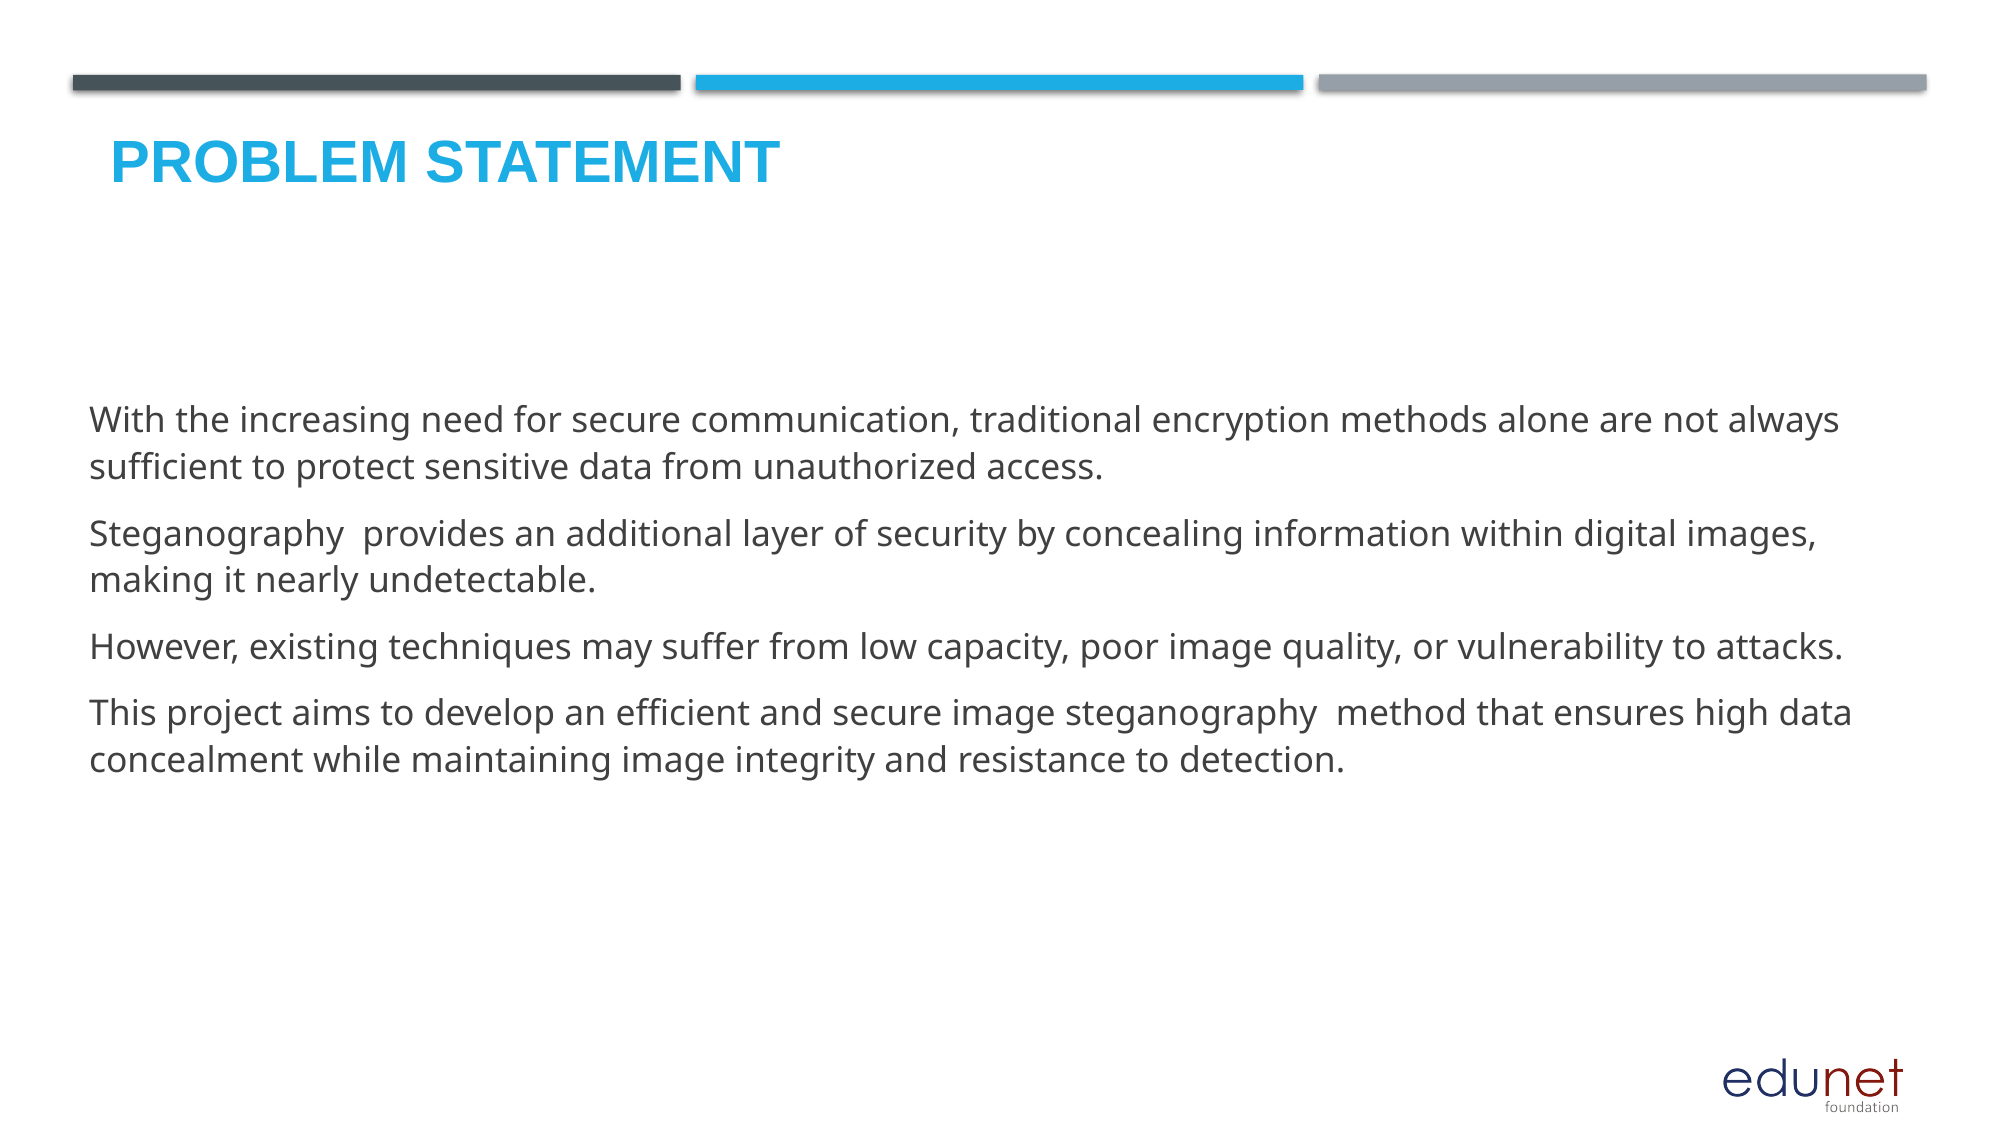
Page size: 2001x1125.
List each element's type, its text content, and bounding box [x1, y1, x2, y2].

picture [1719, 1056, 1905, 1116]
title Problem Statement [95, 115, 1905, 203]
list With the increasing need for secure communication, traditional encryption methods alone are not always sufficient to protect sensitive data from unauthorized access. Steganography provides an additional layer of security by concealing information within digital images, making it nearly undetectable. However, existing techniques may suffer from low capacity, poor image quality, or vulnerability to attacks. This project aims to develop an efficient and secure image steganography method that ensures high data concealment while maintaining image integrity and resistance to detection. [74, 203, 1884, 970]
